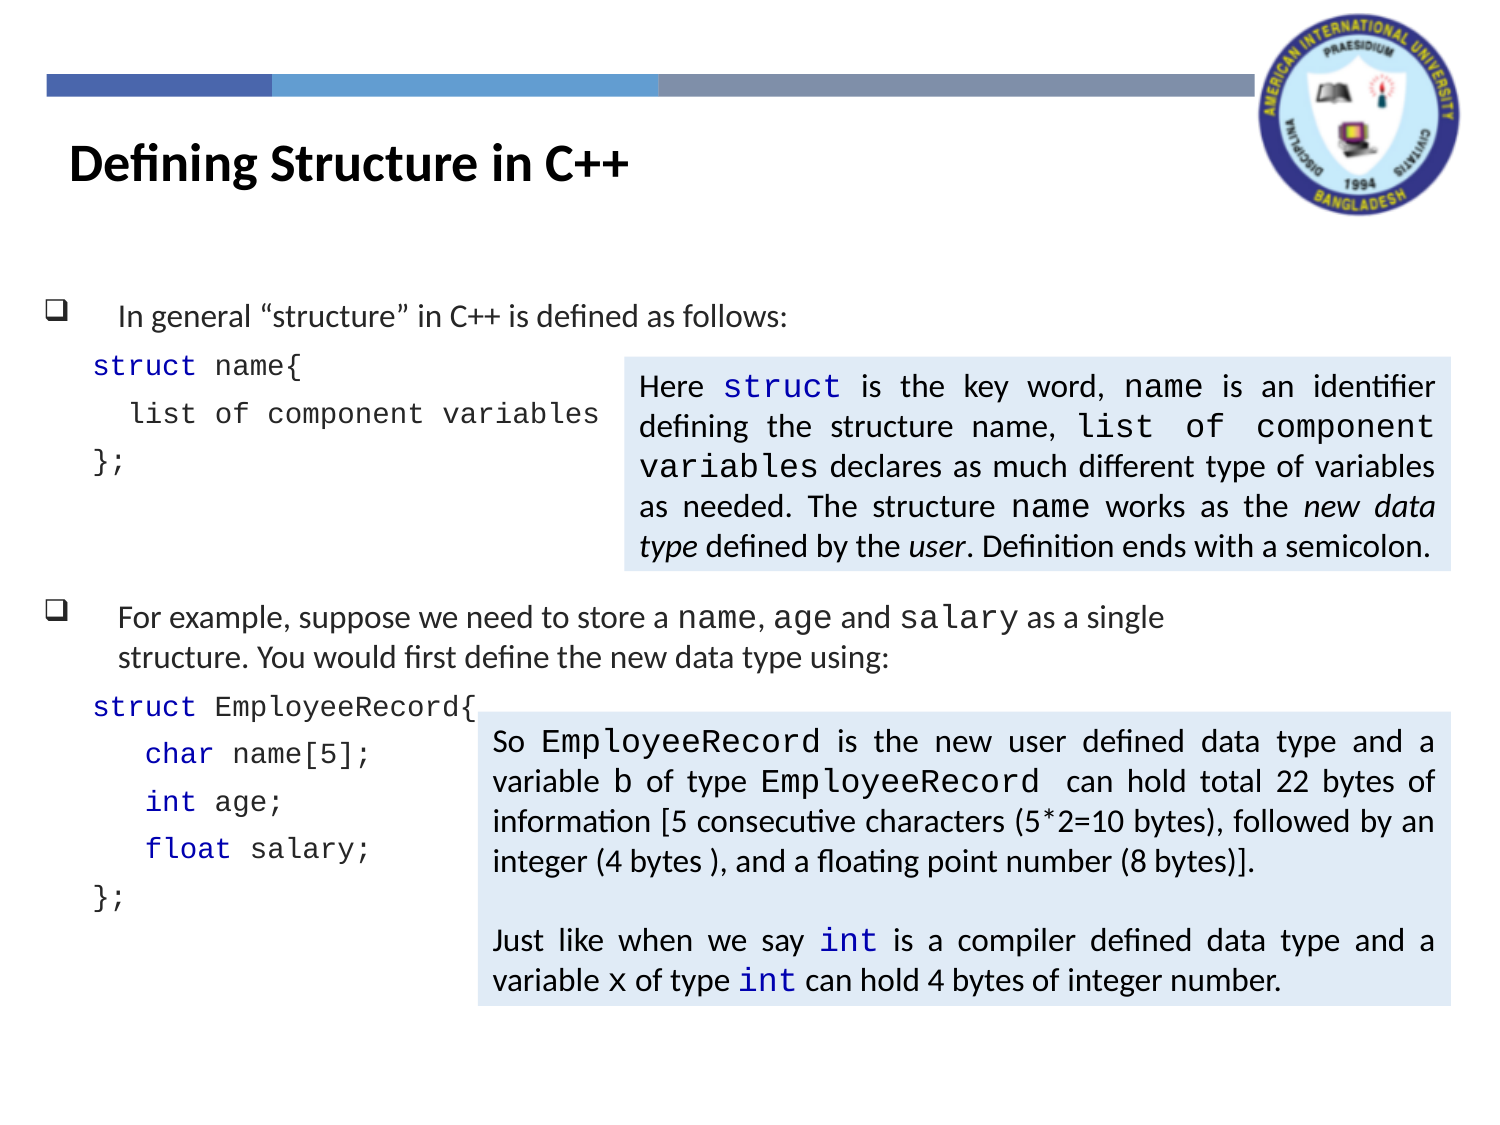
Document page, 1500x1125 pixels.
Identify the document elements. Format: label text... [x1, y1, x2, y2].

list In general “structure” in C++ is defined as follows: struct name{ list of component variables }; For example, suppose we need to store a name, age and salary as a single structure. You would first define the new data type using: struct EmployeeRecord{ char name[5]; int age; float salary; }; [28, 286, 1190, 942]
text_box So EmployeeRecord is the new user defined data type and a variable b of type EmployeeRecord can hold total 22 bytes of information [5 consecutive characters (5*2=10 bytes), followed by an integer (4 bytes ), and a floating point number (8 bytes)]. Just like when we say int is a compiler defined data type and a variable x of type int can hold 4 bytes of integer number. [477, 711, 1451, 1006]
picture [1254, 9, 1465, 221]
text_box Here struct is the key word, name is an identifier defining the structure name, list of component variables declares as much different type of variables as needed. The structure name works as the new data type defined by the user. Definition ends with a semicolon. [624, 356, 1451, 572]
text_box Defining Structure in C++ [55, 119, 1129, 201]
